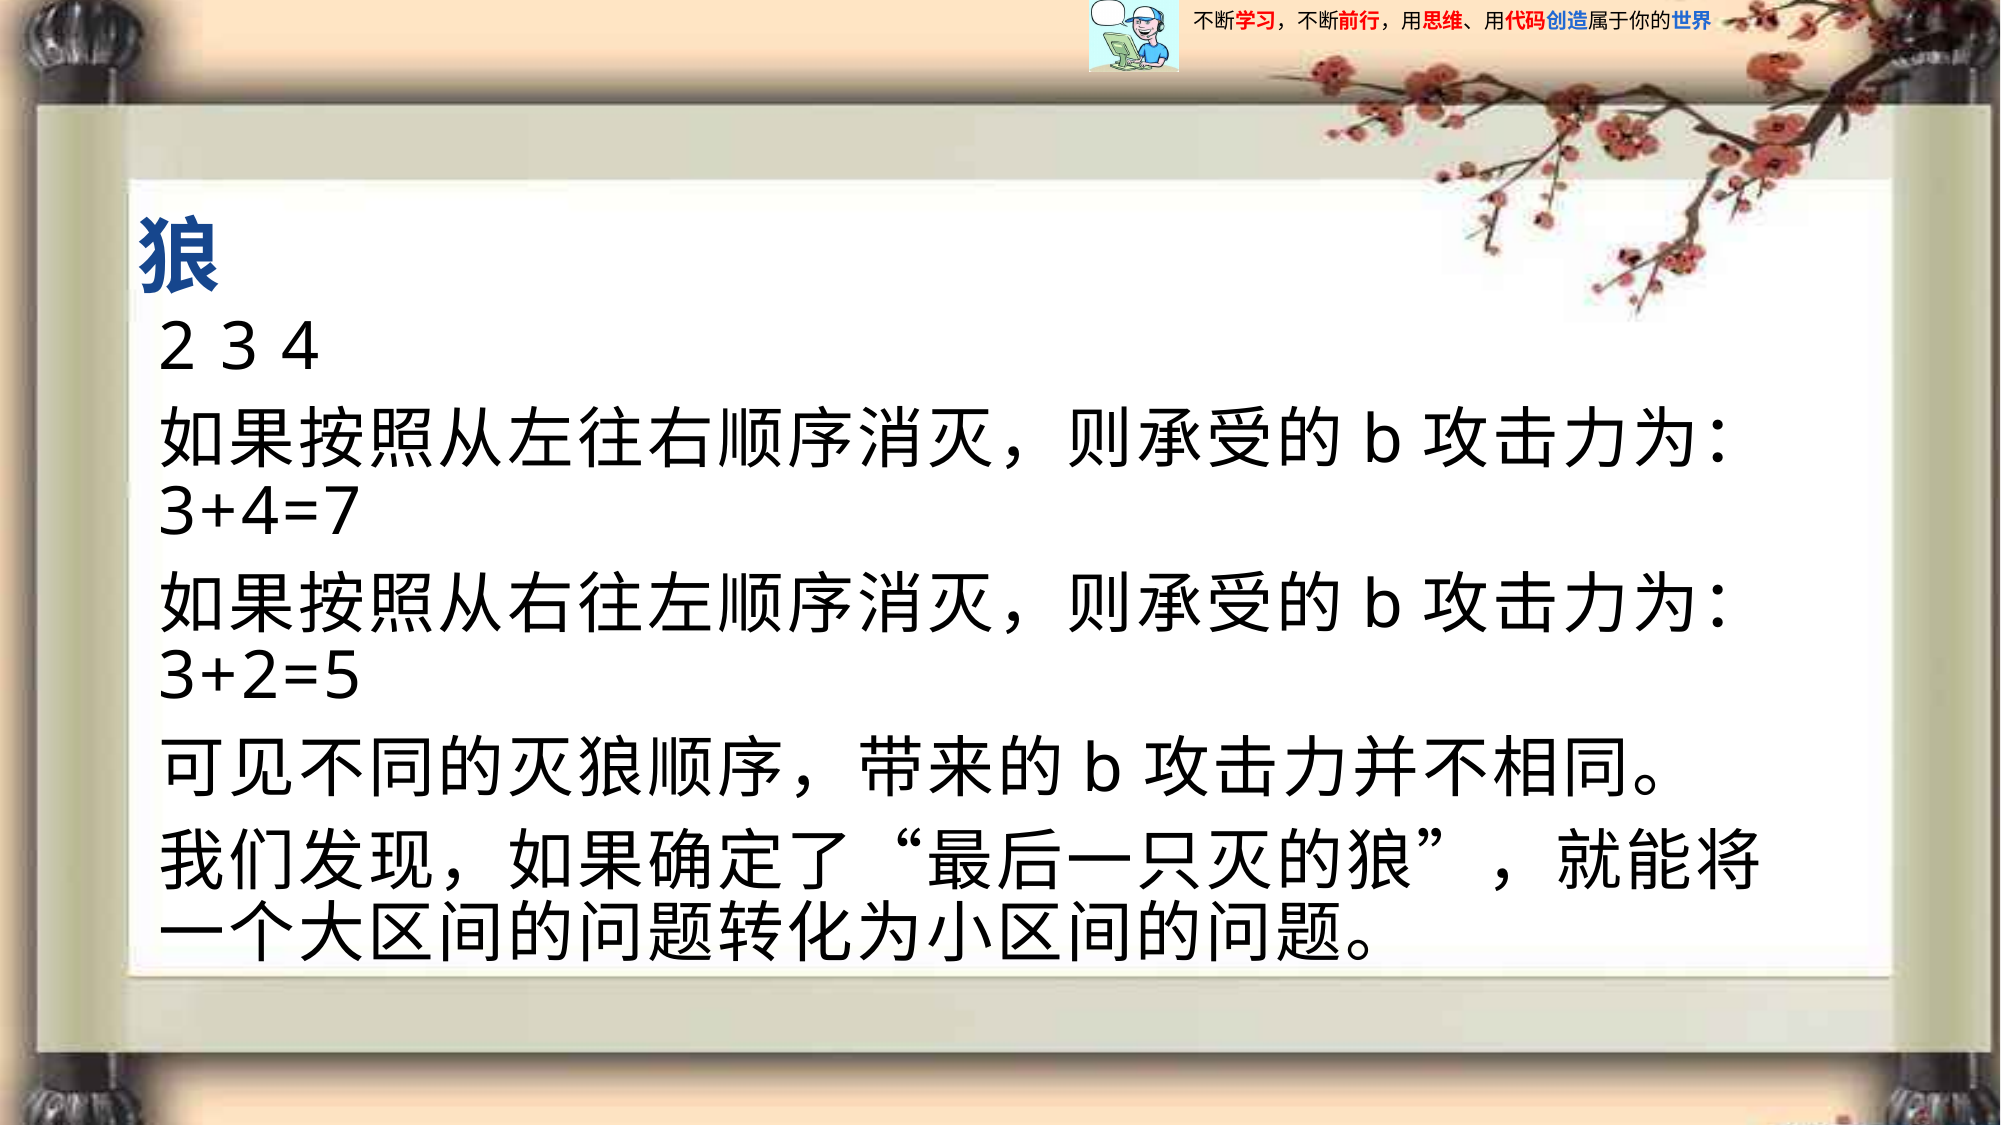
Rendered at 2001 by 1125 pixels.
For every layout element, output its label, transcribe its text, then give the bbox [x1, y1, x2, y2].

list 2 3 4 如果按照从左往右顺序消灭，则承受的b攻击力为：3+4=7 如果按照从右往左顺序消灭，则承受的b攻击力为：3+2=5 可见不同的灭狼顺序，带来的b攻击力并不相同。 我们发现，如果确定了“最后一只灭的狼”，就能将一个大区间的问题转化为小区间的问题。 [143, 303, 1828, 1013]
title 狼 [123, 195, 1923, 311]
picture [0, 0, 2001, 1125]
